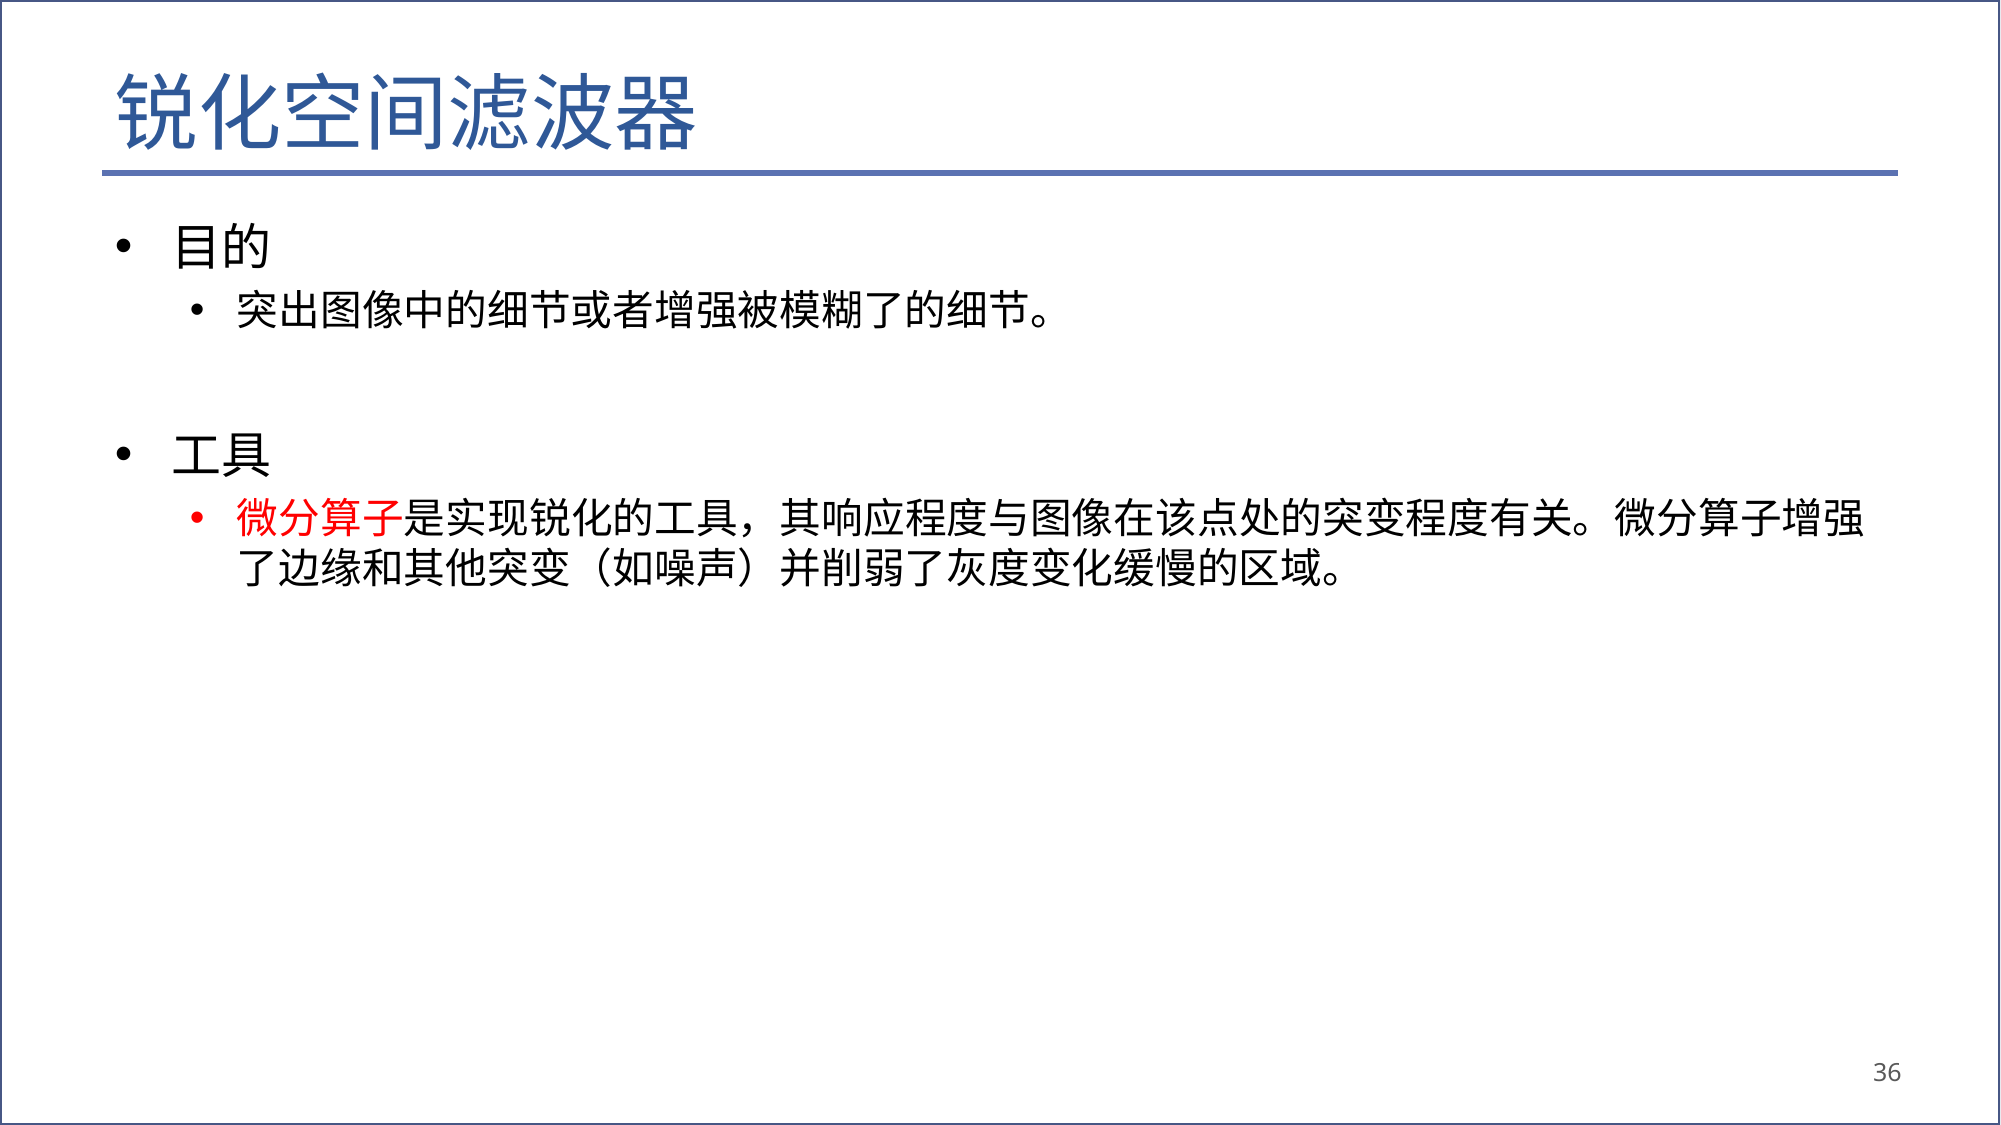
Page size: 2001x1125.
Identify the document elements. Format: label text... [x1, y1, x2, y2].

list 目的 突出图像中的细节或者增强被模糊了的细节。 工具 微分算子是实现锐化的工具，其响应程度与图像在该点处的突变程度有关。微分算子增强了边缘和其他突变（如噪声）并削弱了灰度变化缓慢的区域。 [99, 208, 1900, 1012]
title 锐化空间滤波器 [99, 0, 1900, 169]
slide_number 36 [1868, 1042, 1992, 1103]
